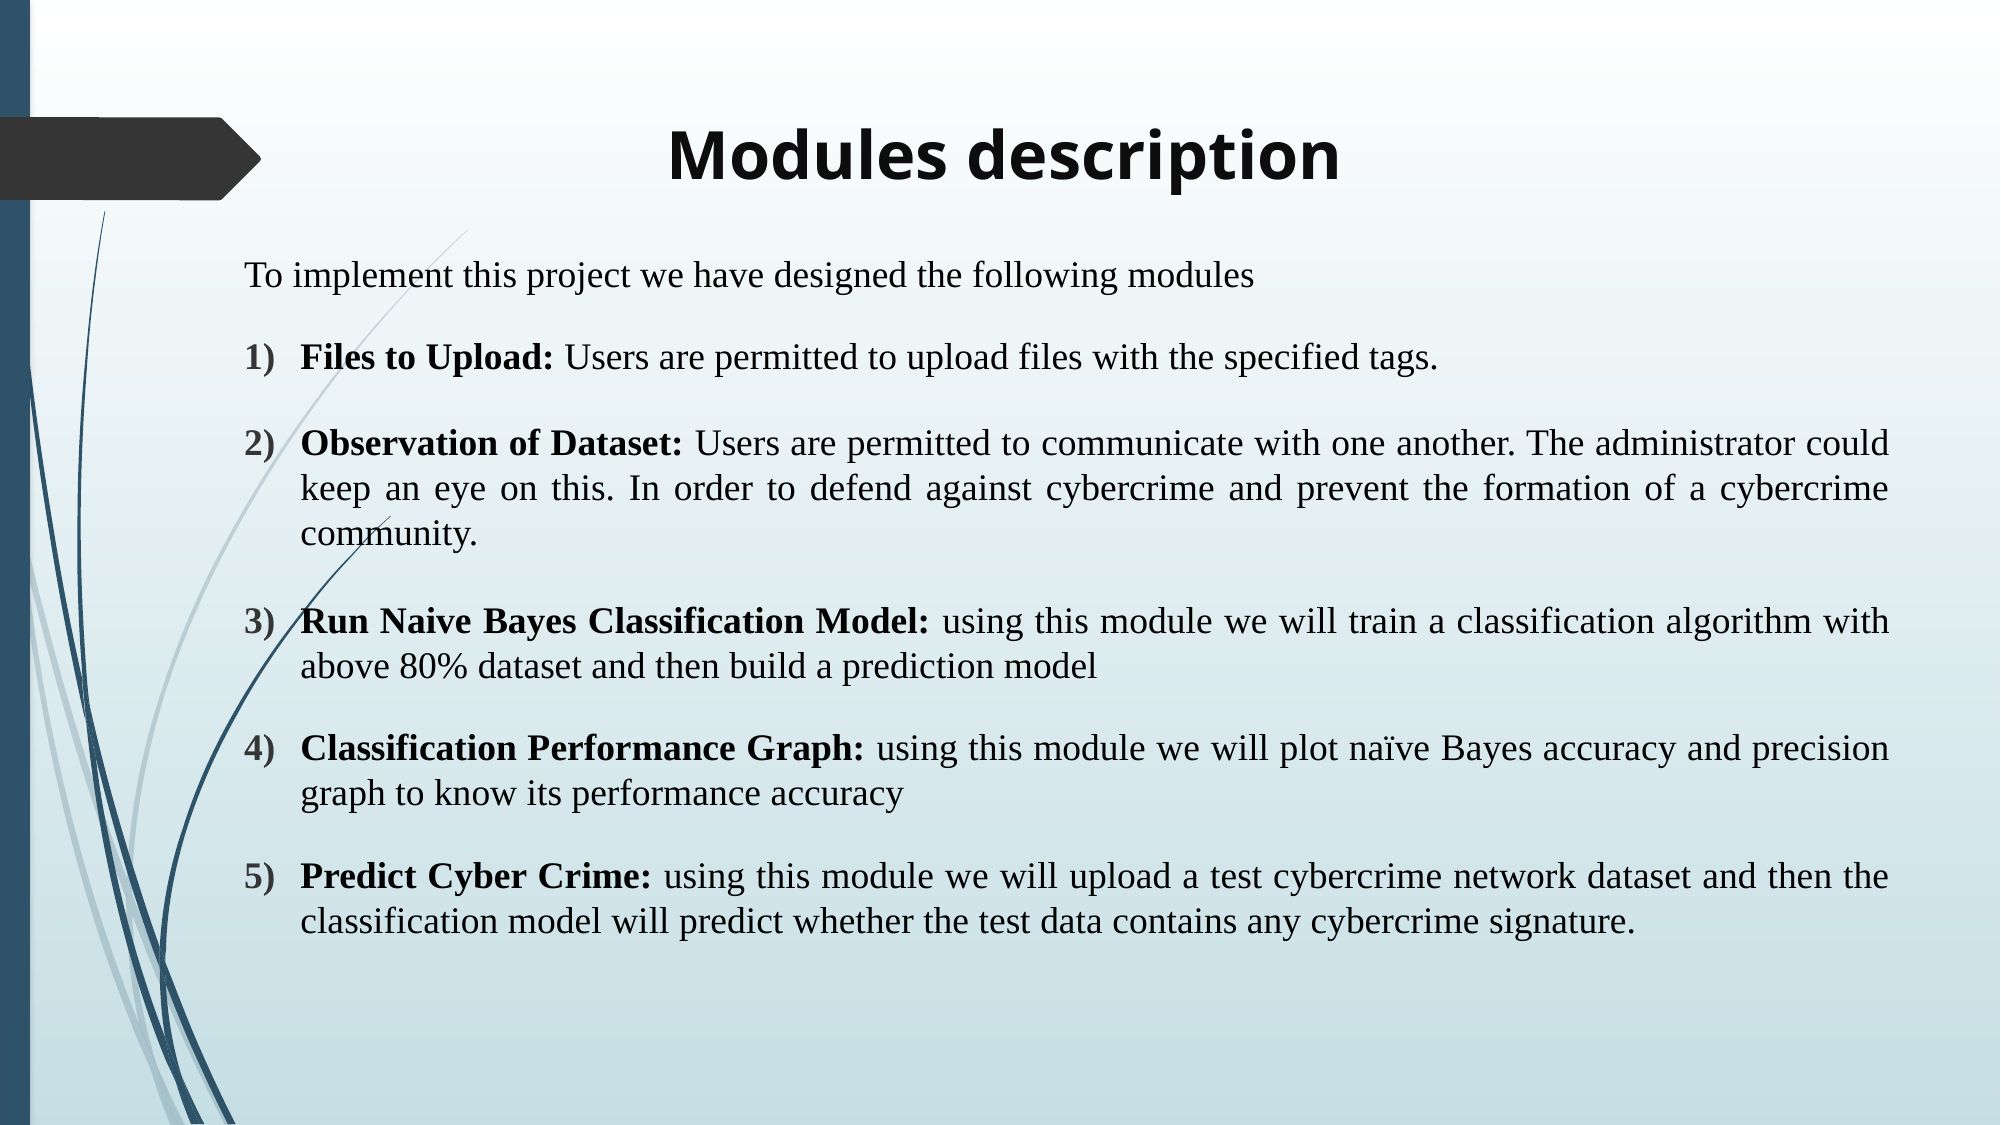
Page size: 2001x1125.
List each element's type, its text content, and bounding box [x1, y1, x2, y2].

title Modules description [651, 105, 1824, 199]
list To implement this project we have designed the following modules Files to Upload: Users are permitted to upload files with the specified tags. Observation of Dataset: Users are permitted to communicate with one another. The administrator could keep an eye on this. In order to defend against cybercrime and prevent the formation of a cybercrime community. Run Naive Bayes Classification Model: using this module we will train a classification algorithm with above 80% dataset and then build a prediction model Classification Performance Graph: using this module we will plot naïve Bayes accuracy and precision graph to know its performance accuracy Predict Cyber Crime: using this module we will upload a test cybercrime network dataset and then the classification model will predict whether the test data contains any cybercrime signature. [229, 242, 1907, 1052]
